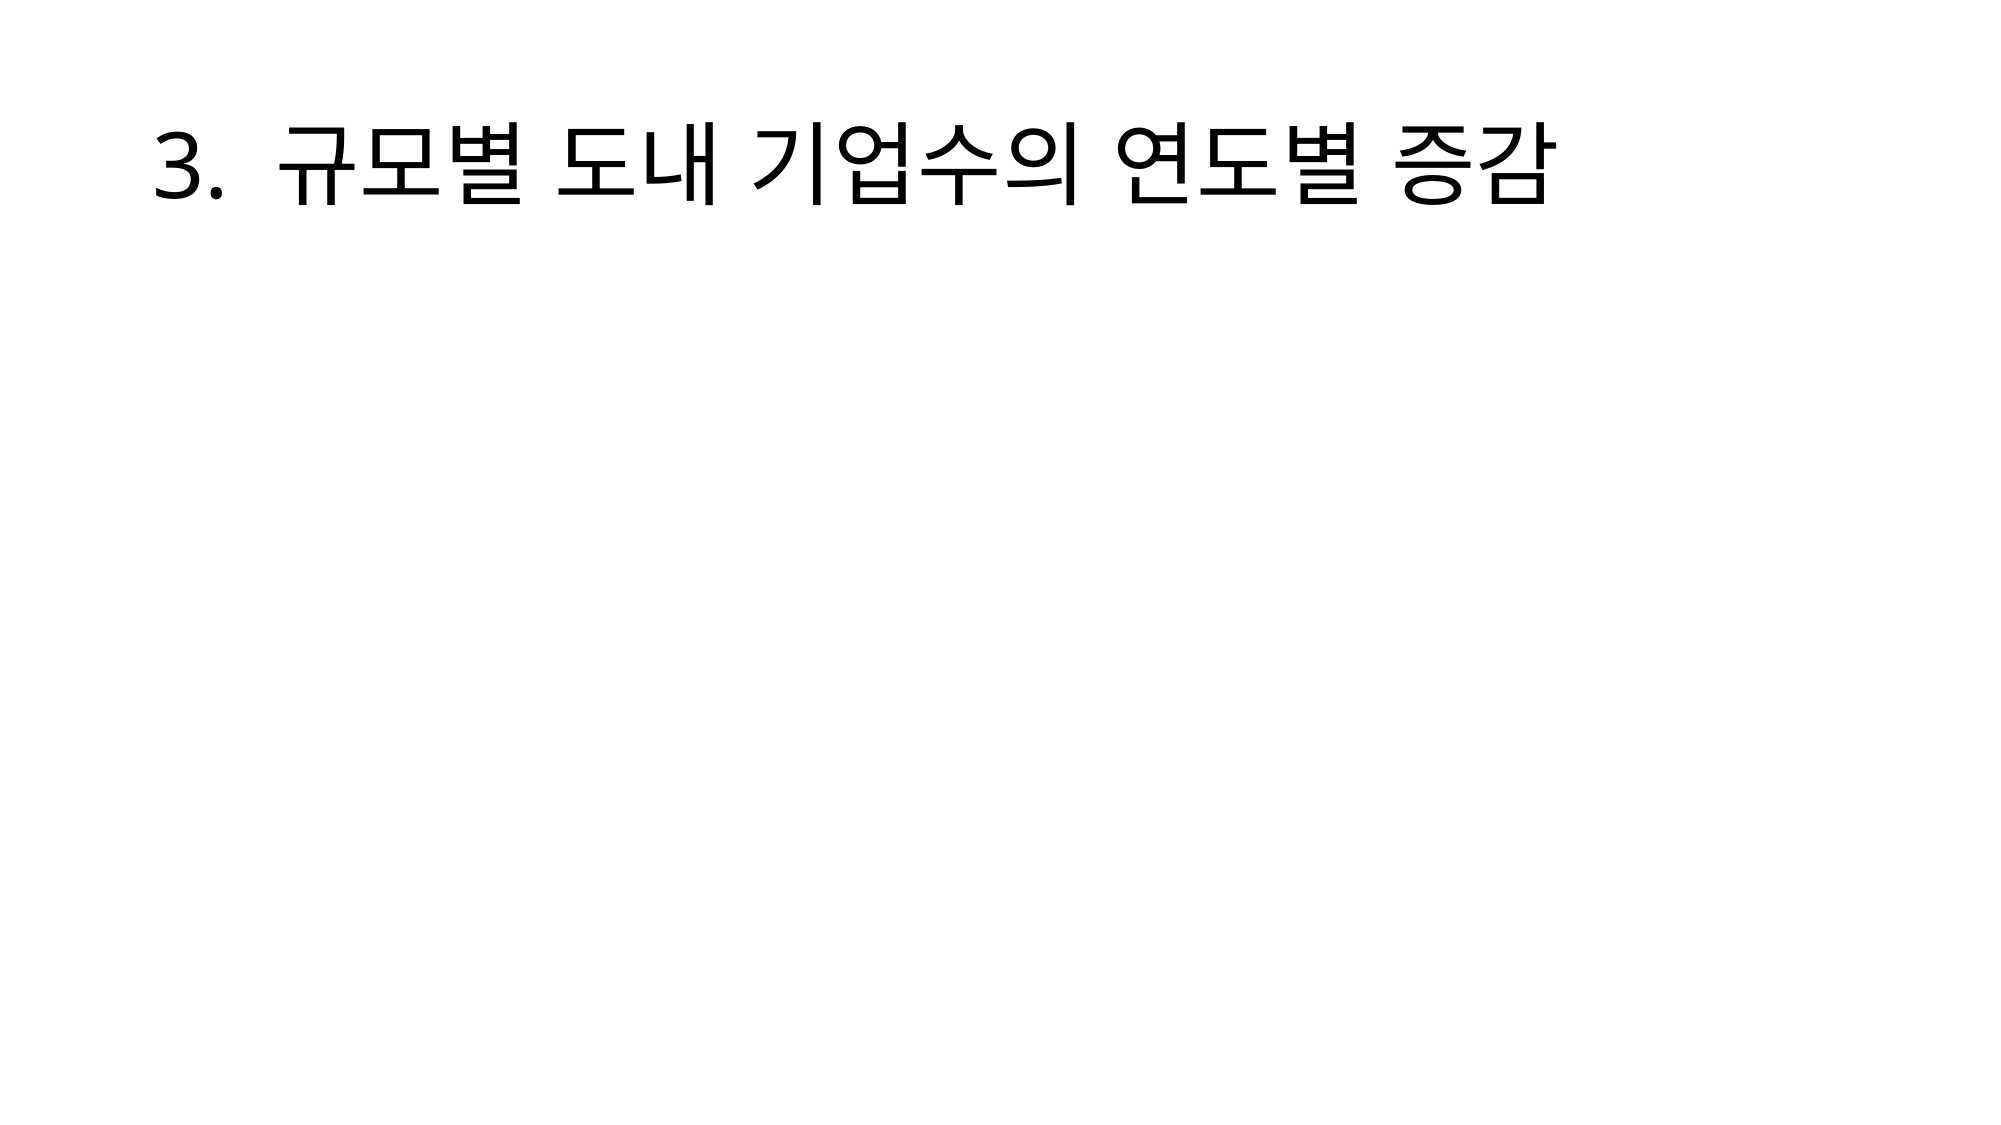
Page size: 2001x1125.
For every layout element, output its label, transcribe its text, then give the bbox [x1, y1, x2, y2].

title 3. 규모별 도내 기업수의 연도별 증감 [137, 59, 1863, 278]
